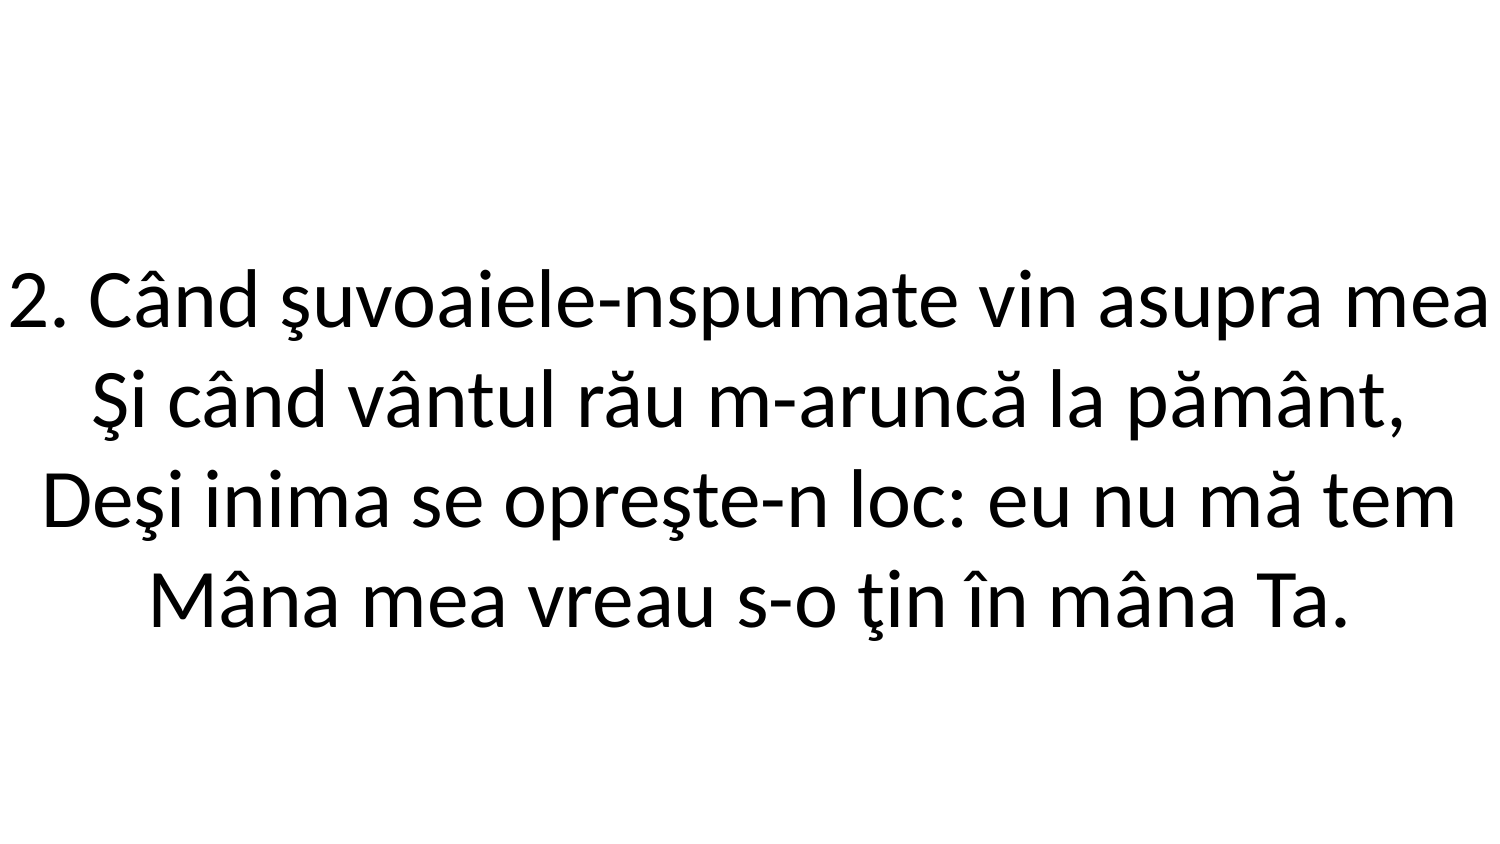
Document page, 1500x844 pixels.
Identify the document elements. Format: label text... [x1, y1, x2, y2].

text_box 2. Când şuvoaiele-nspumate vin asupra mea Şi când vântul rău m-aruncă la pământ, Deşi inima se opreşte-n loc: eu nu mă tem Mâna mea vreau s-o ţin în mâna Ta. [0, 192, 1500, 652]
